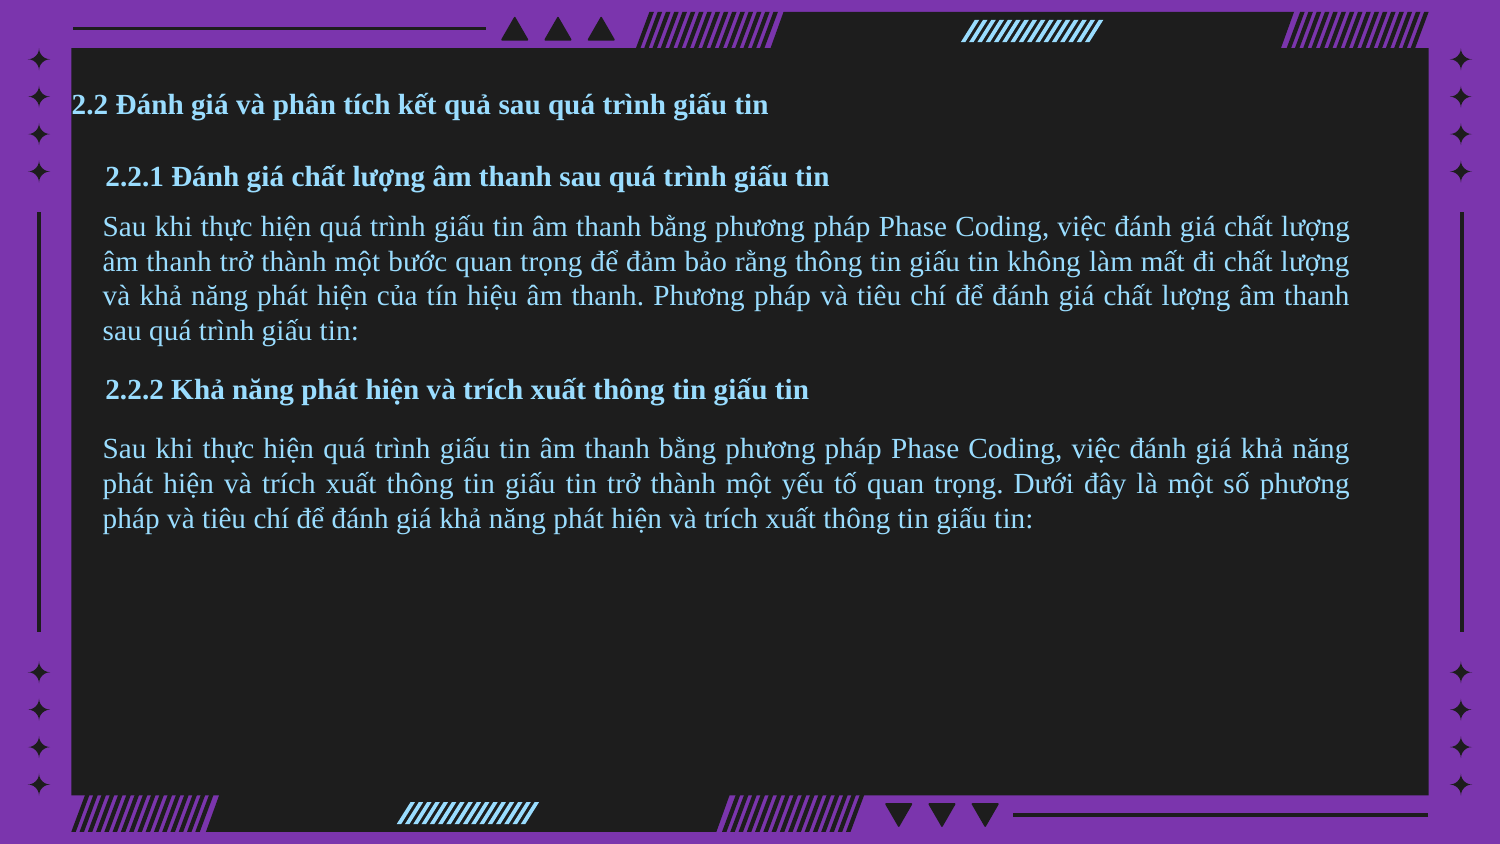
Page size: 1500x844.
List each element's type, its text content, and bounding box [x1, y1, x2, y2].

text_box Sau khi thực hiện quá trình giấu tin âm thanh bằng phương pháp Phase Coding, việc đánh giá chất lượng âm thanh trở thành một bước quan trọng để đảm bảo rằng thông tin giấu tin không làm mất đi chất lượng và khả năng phát hiện của tín hiệu âm thanh. Phương pháp và tiêu chí để đánh giá chất lượng âm thanh sau quá trình giấu tin: [87, 199, 1367, 354]
text_box 2.2.2 Khả năng phát hiện và trích xuất thông tin giấu tin [15, 359, 921, 413]
text_box Sau khi thực hiện quá trình giấu tin âm thanh bằng phương pháp Phase Coding, việc đánh giá khả năng phát hiện và trích xuất thông tin giấu tin trở thành một yếu tố quan trọng. Dưới đây là một số phương pháp và tiêu chí để đánh giá khả năng phát hiện và trích xuất thông tin giấu tin: [87, 421, 1367, 542]
text_box 2.2 Đánh giá và phân tích kết quả sau quá trình giấu tin [56, 78, 1323, 128]
text_box 2.2.1 Đánh giá chất lượng âm thanh sau quá trình giấu tin [15, 145, 932, 200]
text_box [983, 249, 1348, 278]
